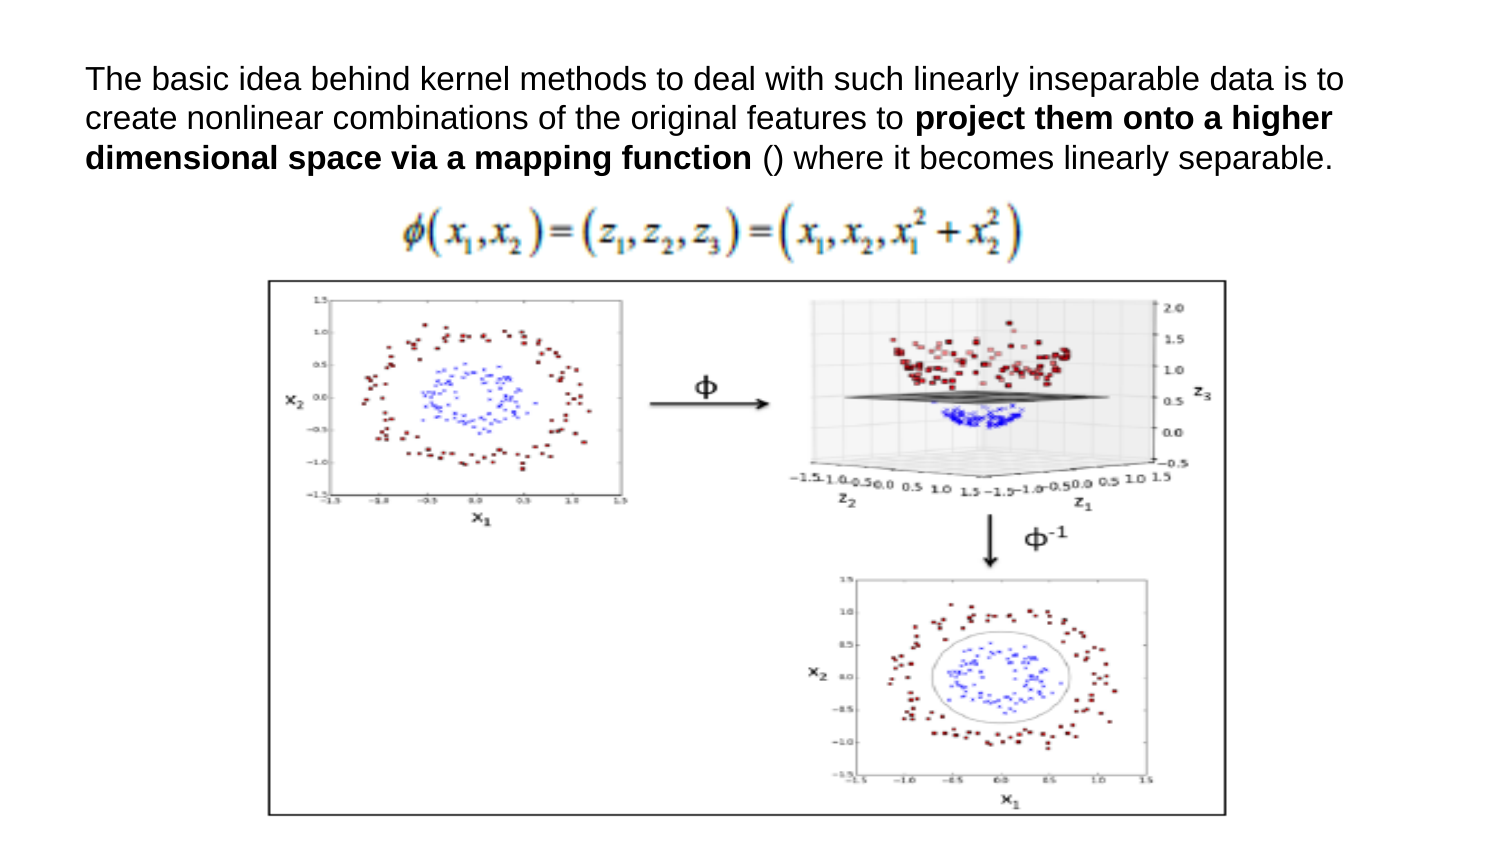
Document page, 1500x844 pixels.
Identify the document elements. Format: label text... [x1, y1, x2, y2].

picture [253, 181, 1247, 827]
text_box The basic idea behind kernel methods to deal with such linearly inseparable data is to create nonlinear combinations of the original features to project them onto a higher dimensional space via a mapping function () where it becomes linearly separable. [70, 27, 1430, 206]
